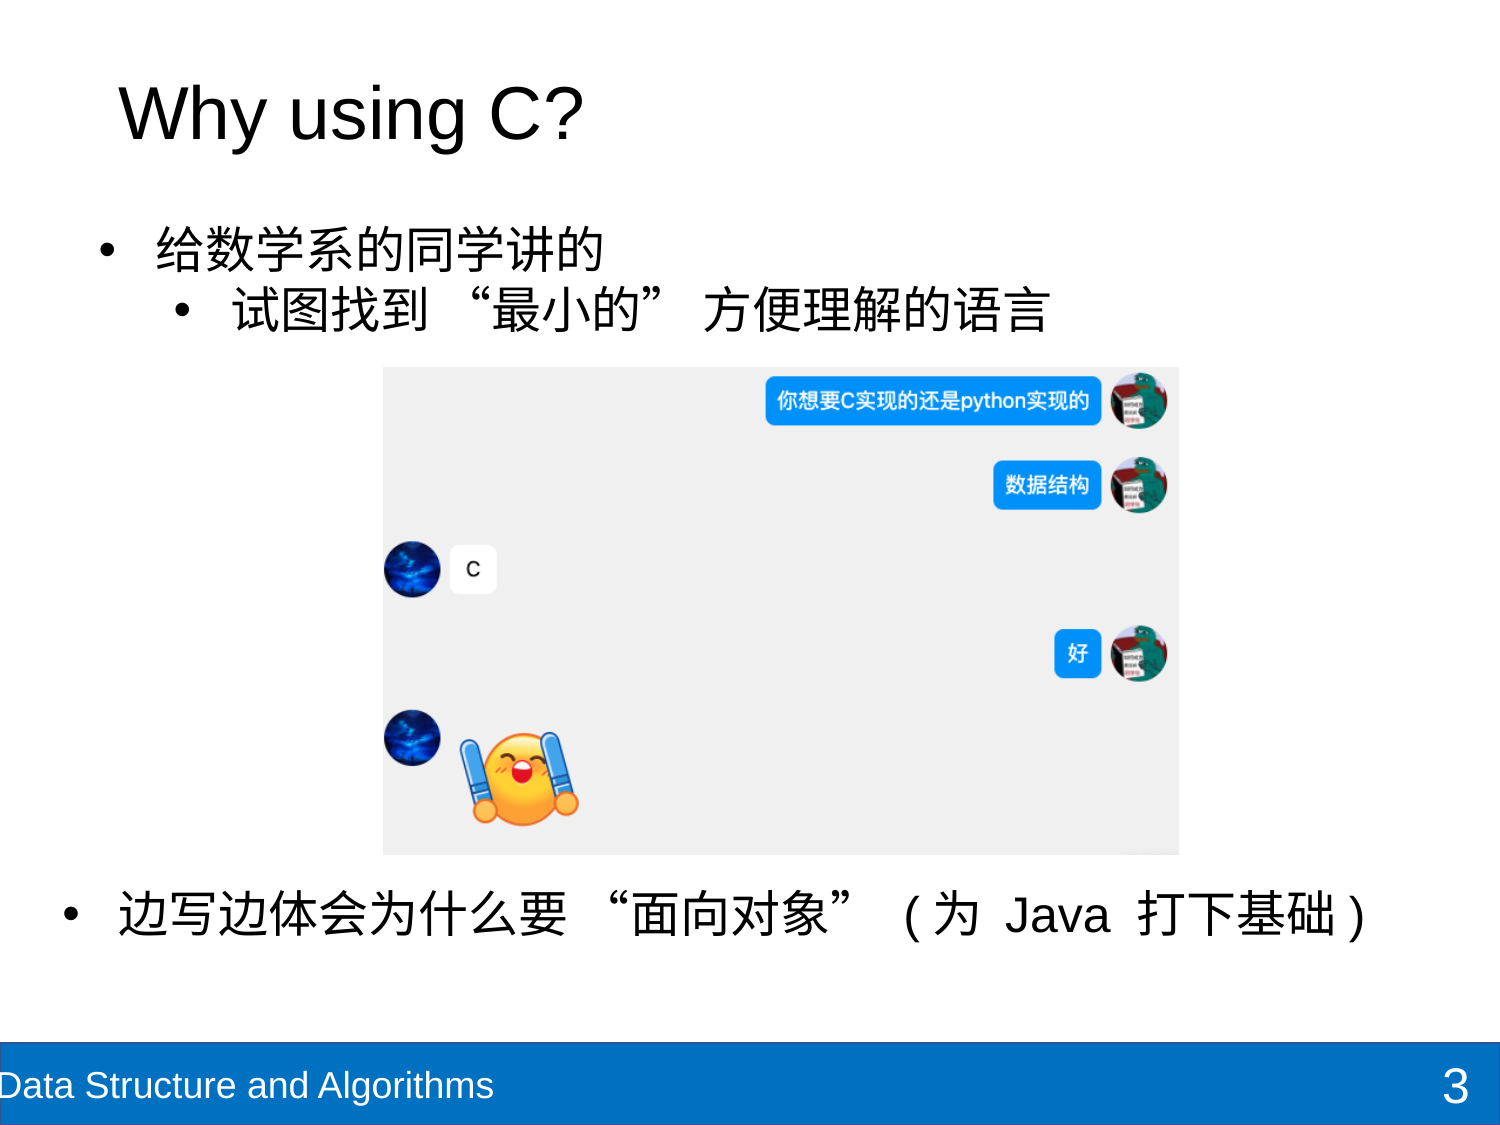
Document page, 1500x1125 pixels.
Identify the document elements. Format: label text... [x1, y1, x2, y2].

text_box 边写边体会为什么要 “面向对象” (为 Java 打下基础) [47, 875, 1381, 951]
text_box 给数学系的同学讲的 试图找到 “最小的” 方便理解的语言 [84, 211, 1068, 347]
slide_number 3 [1147, 1054, 1485, 1114]
title Why using C? [103, 59, 1397, 171]
picture [383, 367, 1179, 855]
